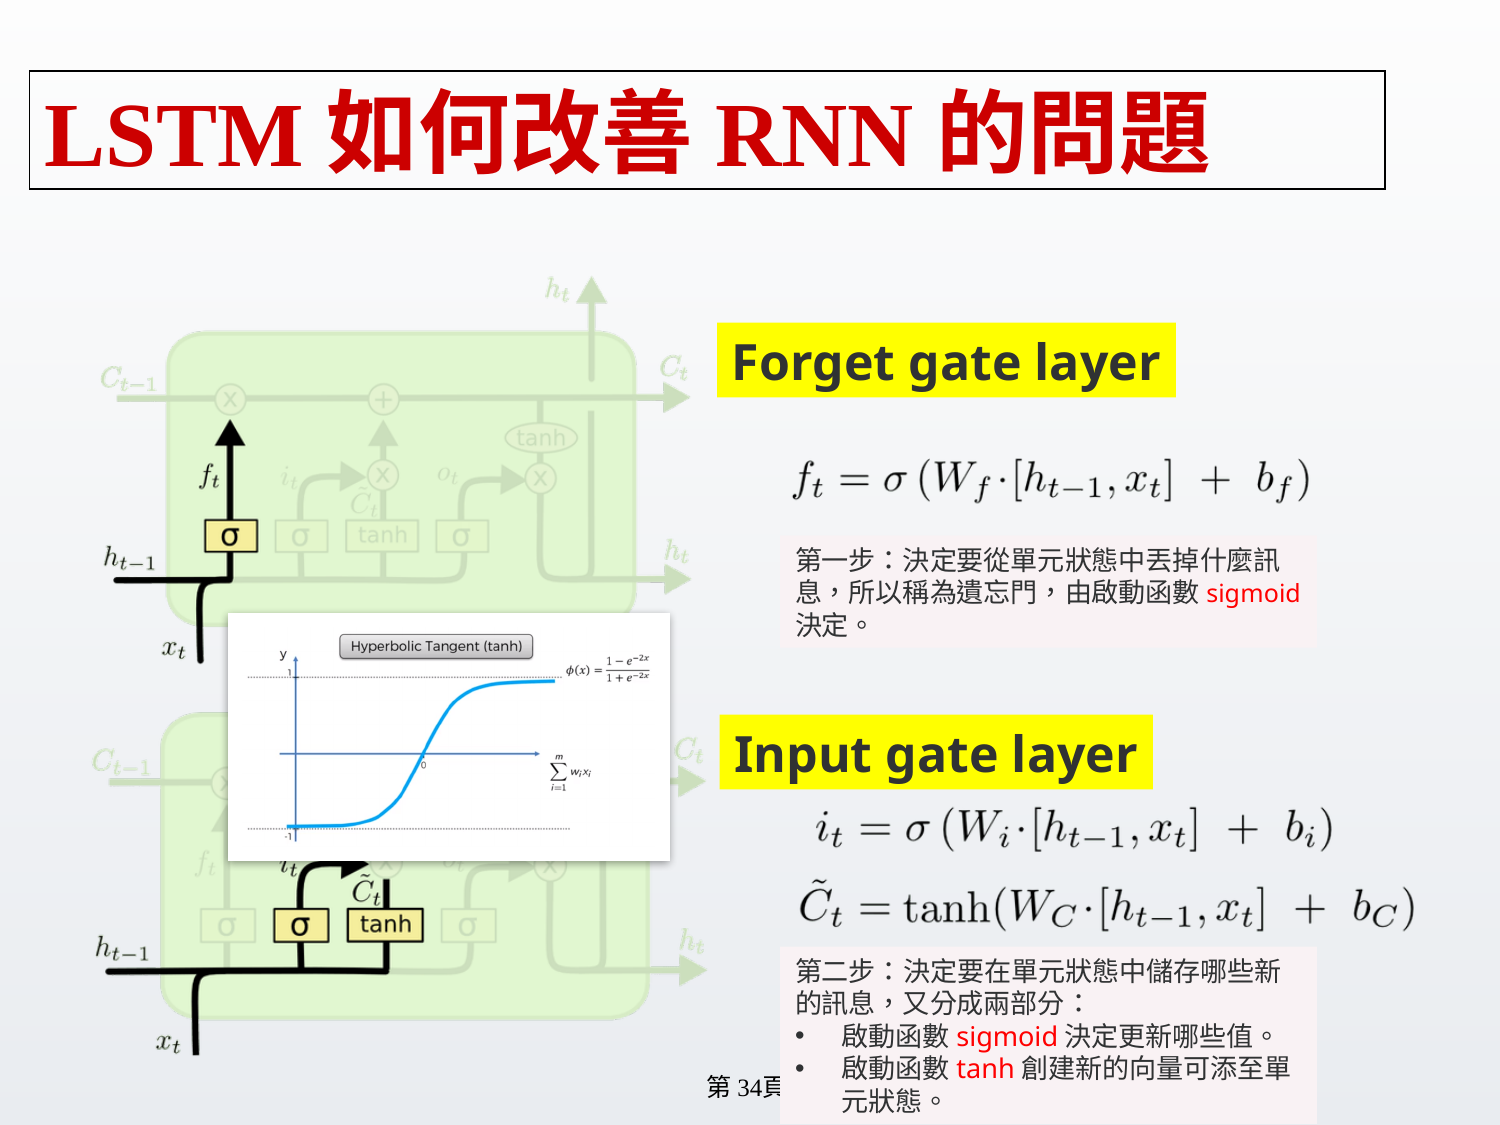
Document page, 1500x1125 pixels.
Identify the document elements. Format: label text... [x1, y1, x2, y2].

title LSTM如何改善RNN的問題 [29, 70, 1386, 190]
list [85, 270, 1380, 646]
picture [76, 627, 1424, 1062]
text_box 第二步：決定要在單元狀態中儲存哪些新的訊息，又分成兩部分： 啟動函數sigmoid決定更新哪些值。 啟動函數tanh創建新的向量可添至單元狀態。 [780, 1062, 1317, 1124]
